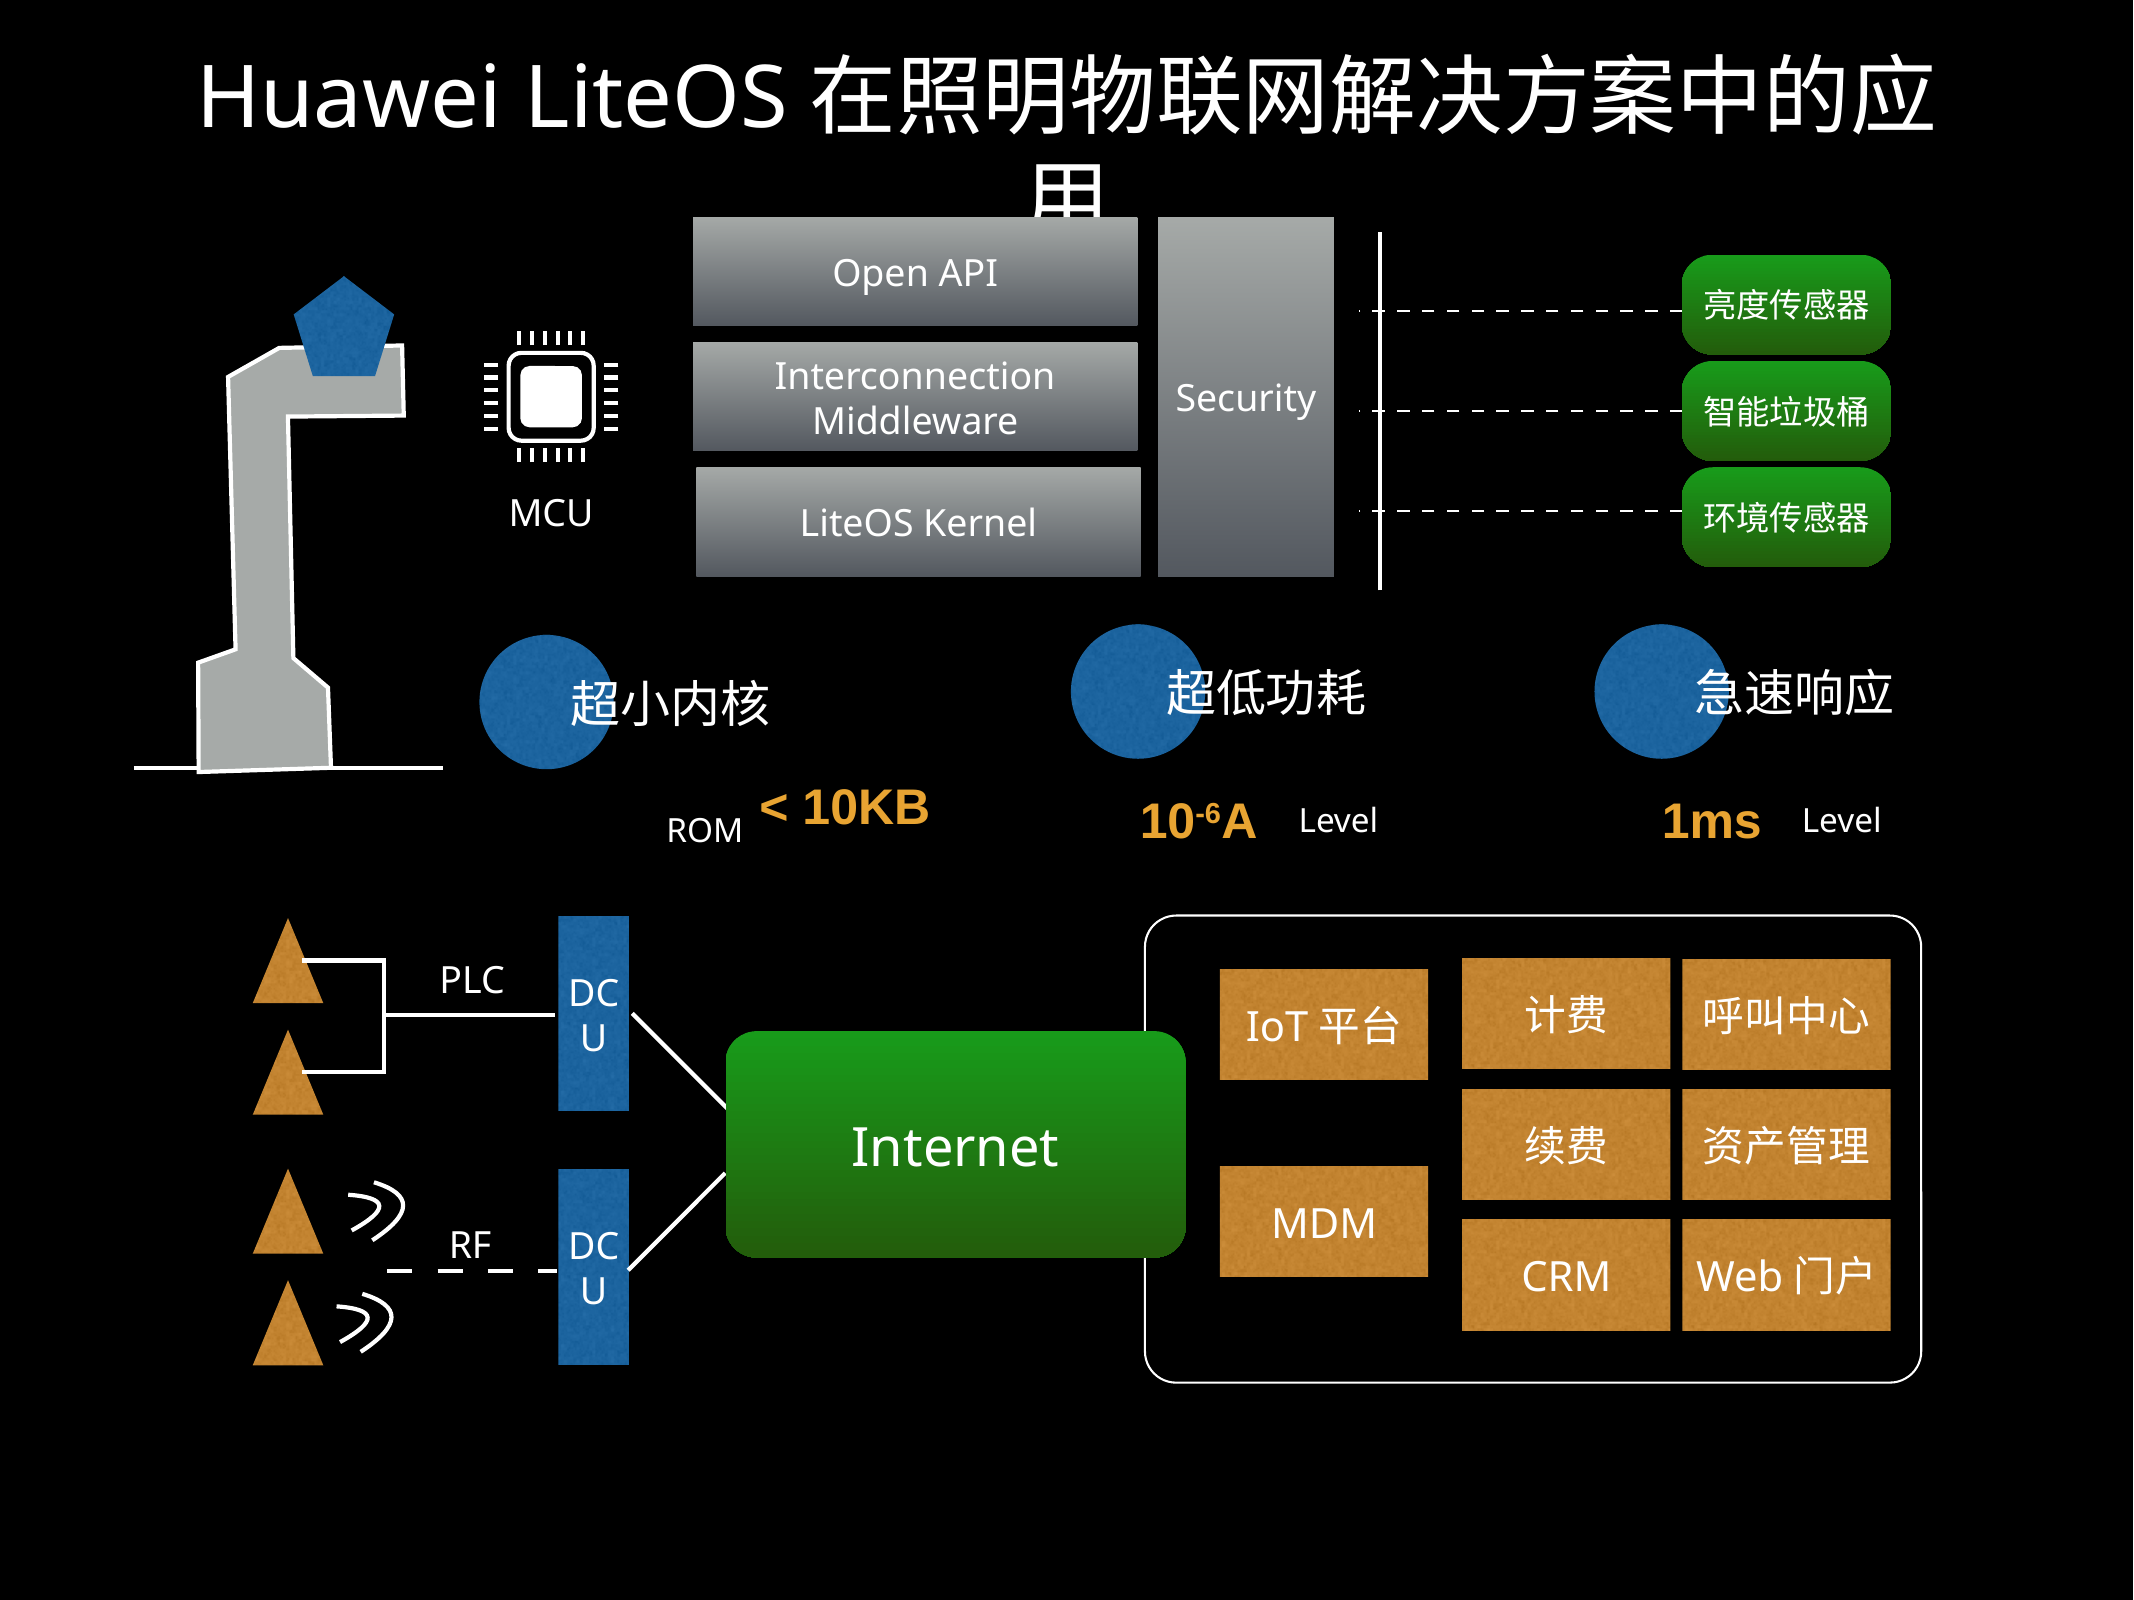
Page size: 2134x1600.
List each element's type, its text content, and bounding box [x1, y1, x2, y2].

title Huawei LiteOS在照明物联网解决方案中的应用 [155, 41, 1978, 248]
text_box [133, 216, 1922, 1383]
